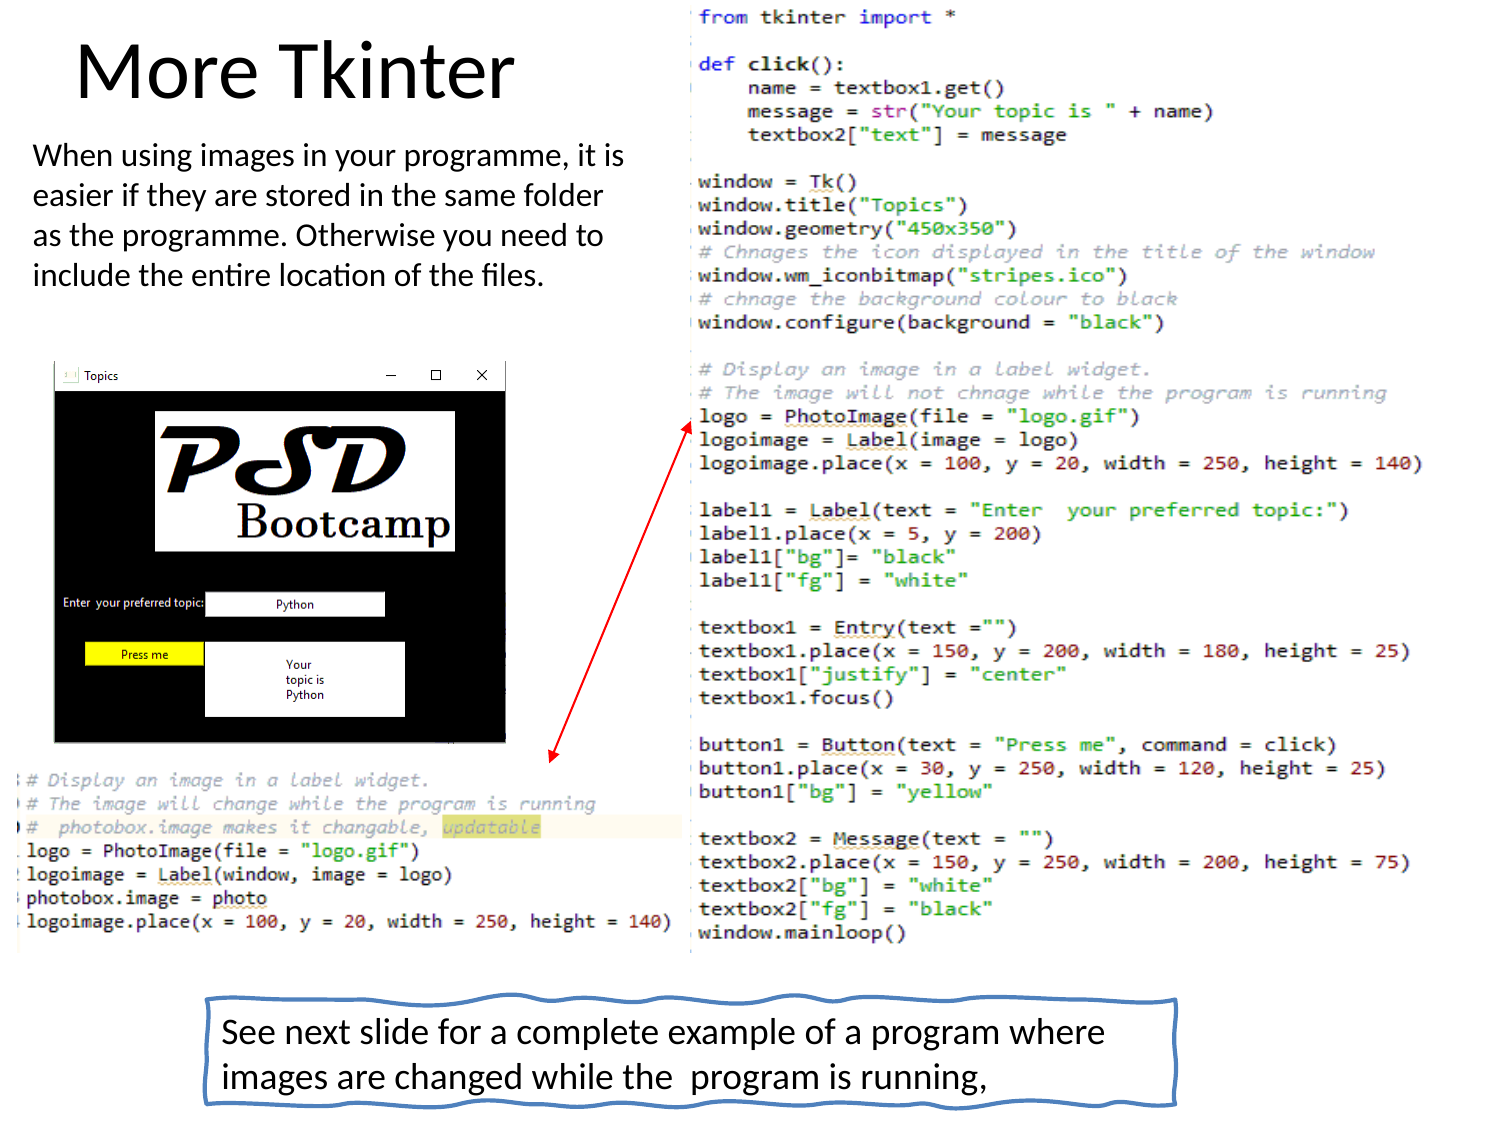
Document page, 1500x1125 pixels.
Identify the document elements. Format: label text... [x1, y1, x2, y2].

picture [52, 361, 507, 744]
title More Tkinter [17, 7, 575, 124]
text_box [548, 420, 692, 764]
picture [17, 771, 682, 953]
text_box See next slide for a complete example of a program where images are changed while the program is running, [204, 994, 1177, 1109]
picture [690, 5, 1454, 953]
list When using images in your programme, it is easier if they are stored in the same folder as the programme. Otherwise you need to include the entire location of the files. [17, 125, 656, 338]
